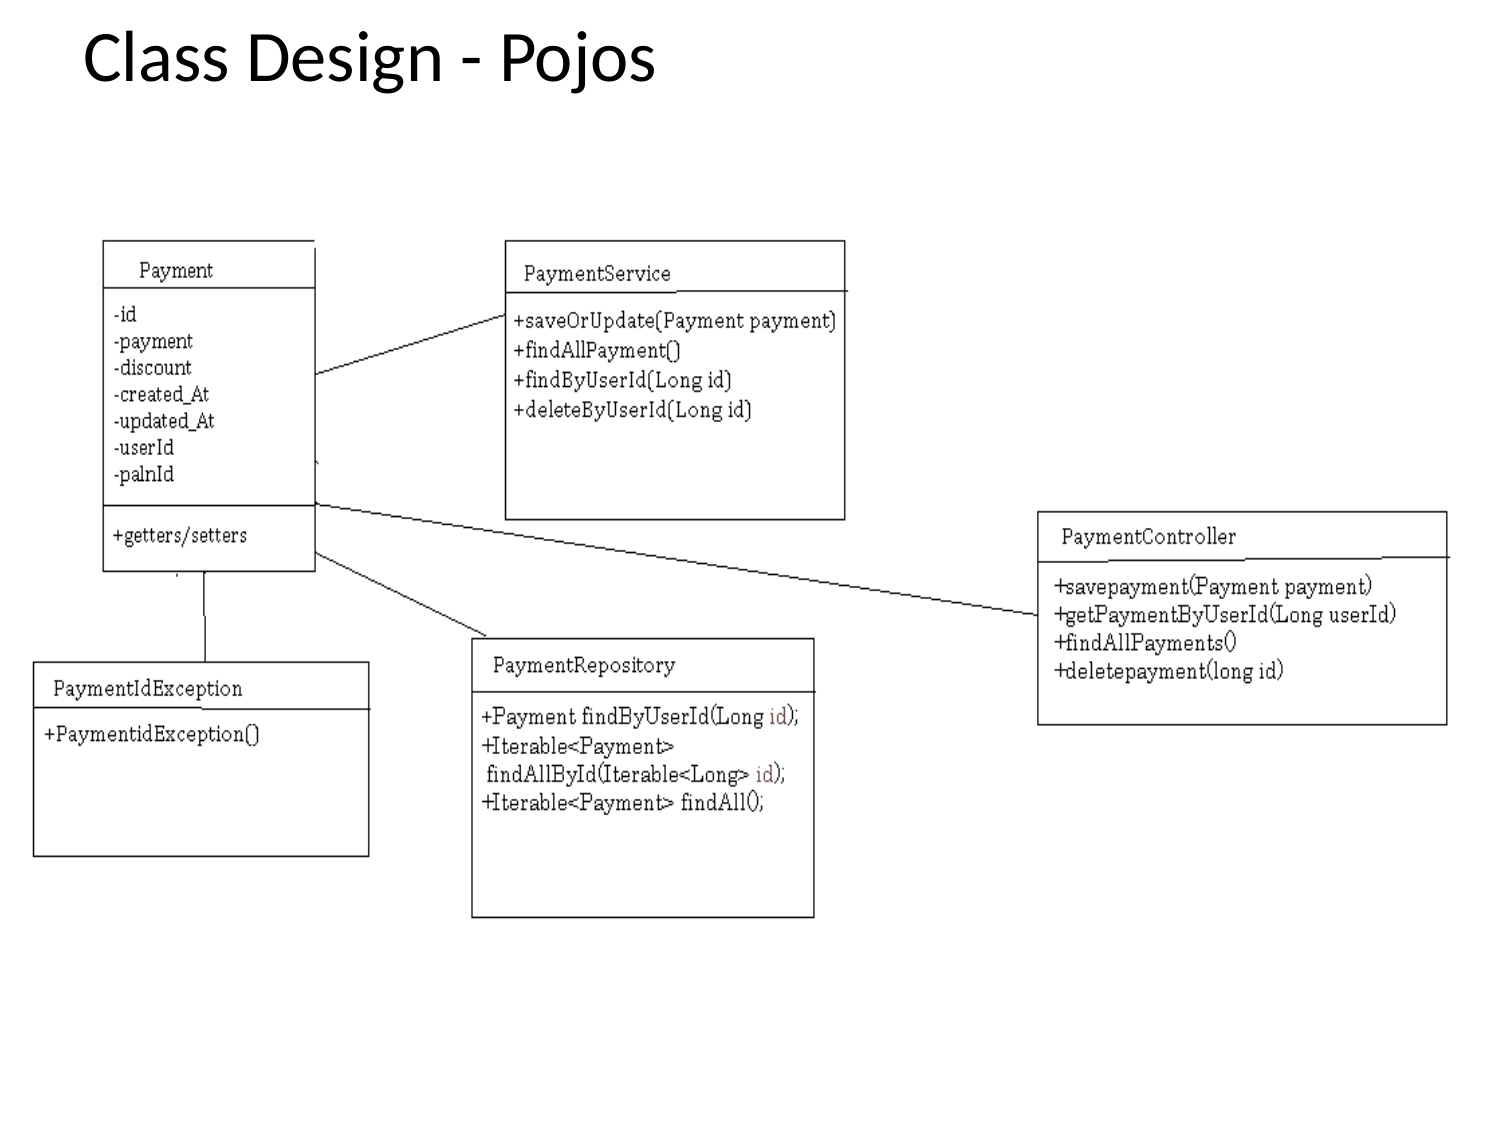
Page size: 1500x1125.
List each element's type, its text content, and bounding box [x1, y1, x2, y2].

picture [29, 231, 1453, 931]
title Class Design - Pojos [68, 1, 1294, 105]
